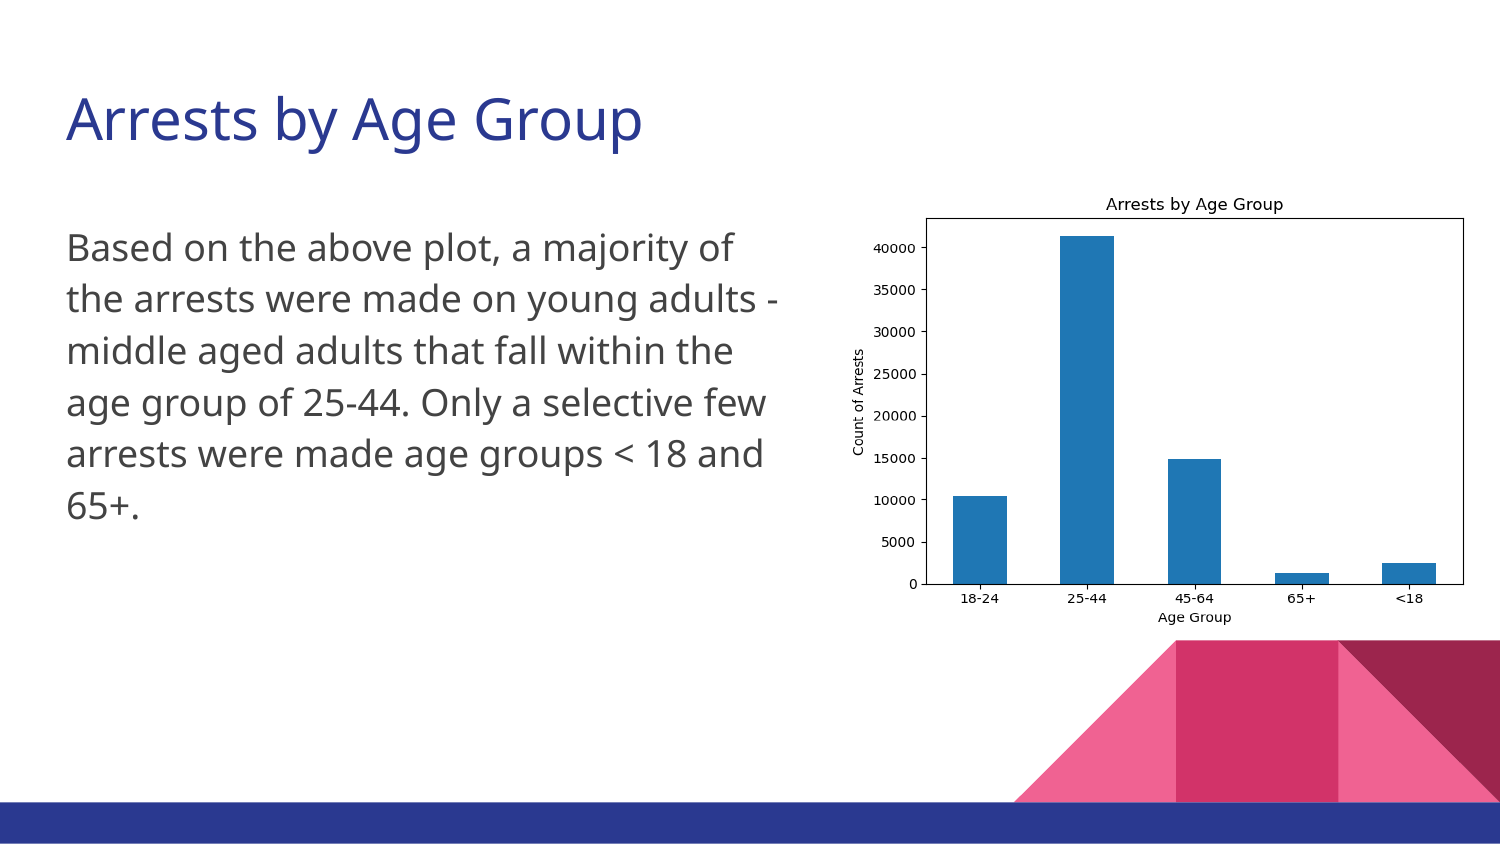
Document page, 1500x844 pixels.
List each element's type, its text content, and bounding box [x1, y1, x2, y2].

title Arrests by Age Group [51, 67, 1449, 167]
picture [843, 187, 1473, 634]
list Based on the above plot, a majority of the arrests were made on young adults - middle aged adults that fall within the age group of 25-44. Only a selective few arrests were made age groups < 18 and 65+. [51, 201, 808, 750]
